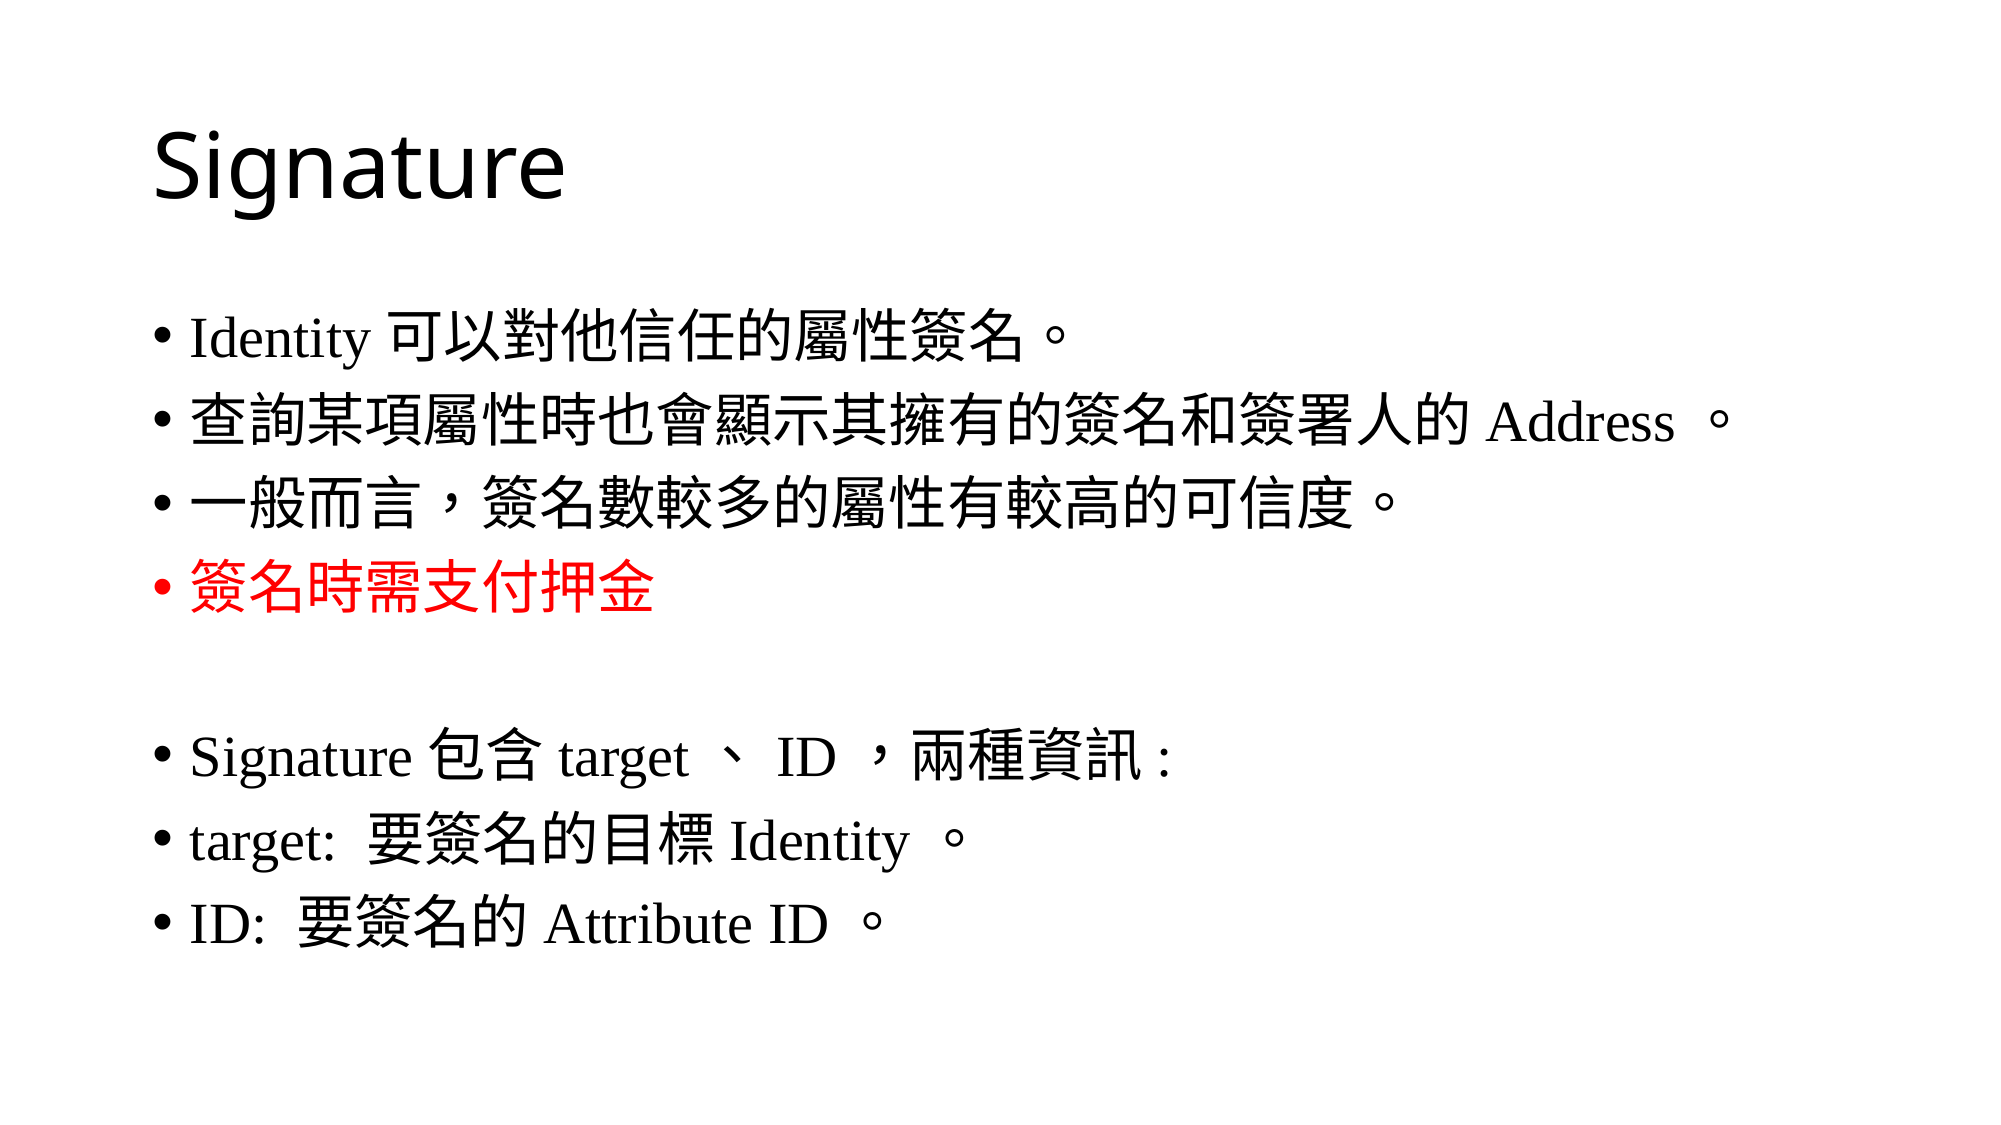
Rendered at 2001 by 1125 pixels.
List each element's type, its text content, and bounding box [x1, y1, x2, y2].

title Signature [137, 59, 1863, 278]
list Identity可以對他信任的屬性簽名。 查詢某項屬性時也會顯示其擁有的簽名和簽署人的Address。 一般而言，簽名數較多的屬性有較高的可信度。 簽名時需支付押金 Signature包含target、ID，兩種資訊: target: 要簽名的目標Identity。 ID: 要簽名的Attribute ID。 [137, 299, 1863, 1014]
